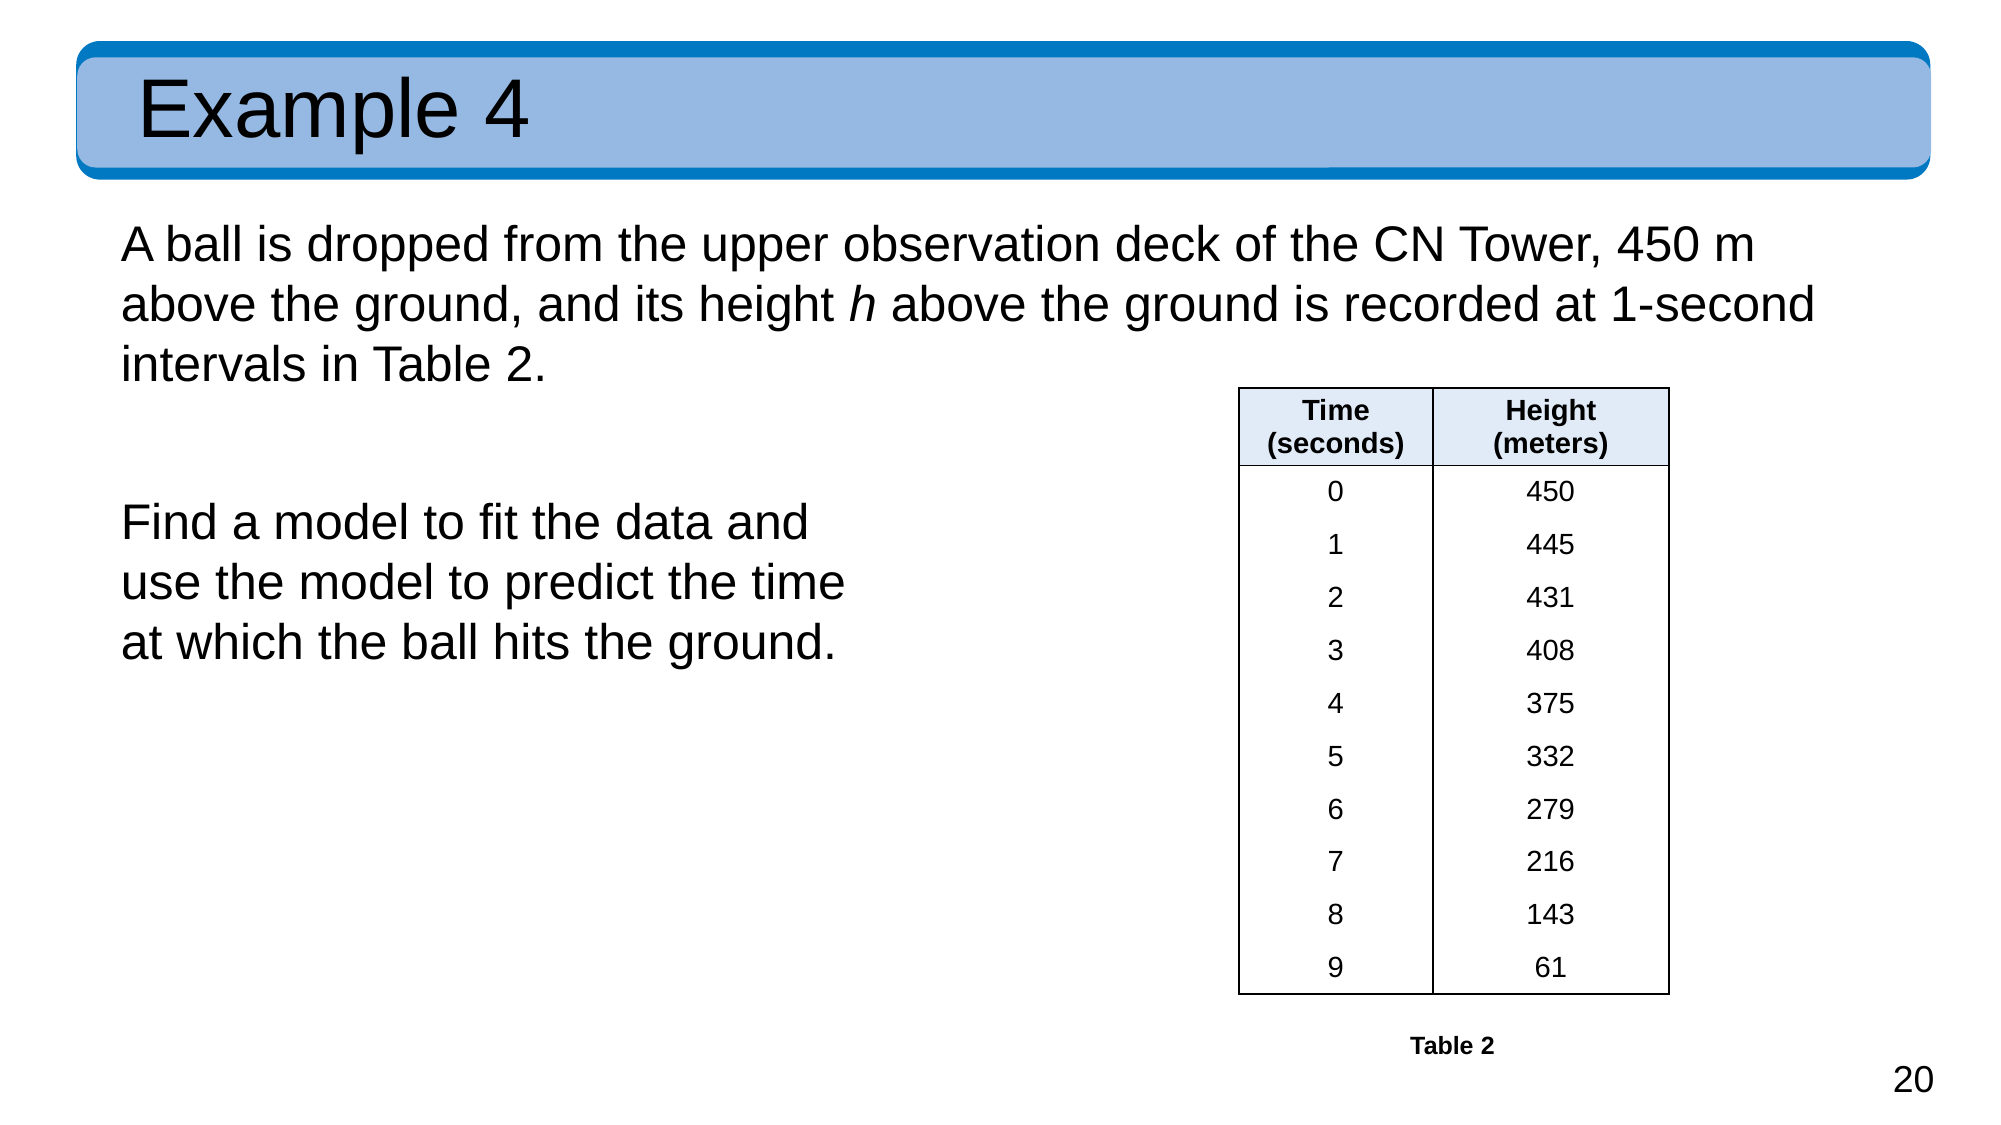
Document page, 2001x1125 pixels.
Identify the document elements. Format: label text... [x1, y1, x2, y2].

table_header Height (meters) [1434, 389, 1668, 465]
list Table 2 [1410, 1032, 1570, 1080]
table_cell 375 [1434, 677, 1668, 730]
table_cell 9 [1240, 941, 1432, 993]
table_cell 279 [1434, 783, 1668, 835]
table_cell 332 [1434, 730, 1668, 783]
table_cell 7 [1240, 835, 1432, 888]
table_cell 143 [1434, 888, 1668, 941]
table_cell 408 [1434, 624, 1668, 677]
table_cell 216 [1434, 835, 1668, 888]
table_cell 6 [1240, 783, 1432, 835]
title Example 4 [137, 65, 1863, 176]
table_cell 450 [1434, 466, 1668, 518]
table_cell 3 [1240, 624, 1432, 677]
table_cell 4 [1240, 677, 1432, 730]
table_header Time (seconds) [1240, 389, 1432, 465]
table_cell 1 [1240, 518, 1432, 571]
list A ball is dropped from the upper observation deck of the CN Tower, 450 m above the ground, and its height h above the ground is recorded at 1-second intervals in Table 2. [120, 211, 1880, 389]
table_cell 0 [1240, 466, 1432, 518]
table_cell 61 [1434, 941, 1668, 993]
table_cell 5 [1240, 730, 1432, 783]
table_cell 445 [1434, 518, 1668, 571]
table_cell 431 [1434, 571, 1668, 624]
table_cell 2 [1240, 571, 1432, 624]
table_cell 8 [1240, 888, 1432, 941]
list Find a model to fit the data and use the model to predict the time at which the ball hits the ground. [120, 489, 902, 672]
